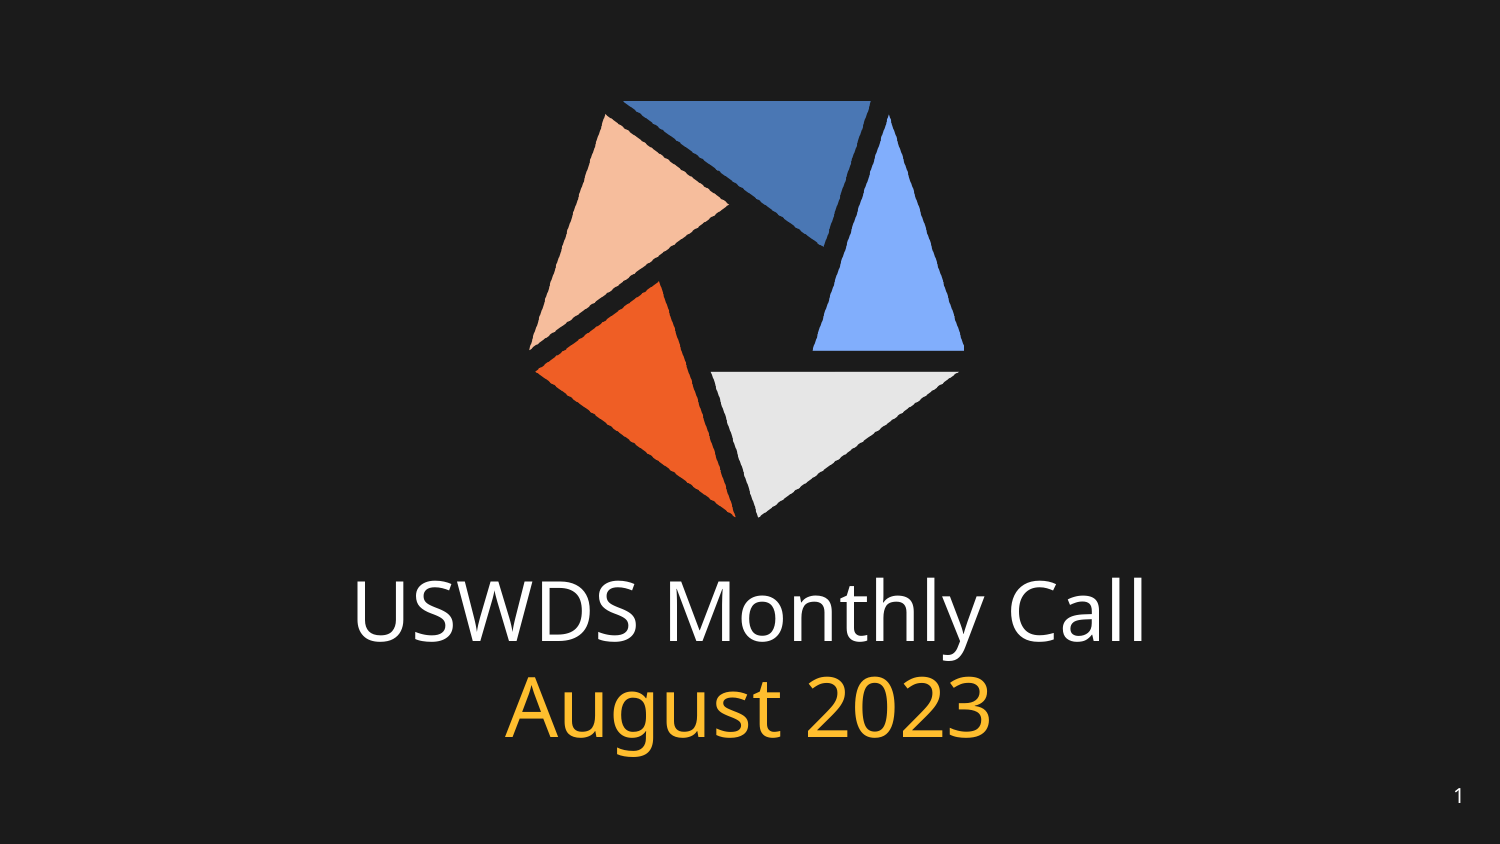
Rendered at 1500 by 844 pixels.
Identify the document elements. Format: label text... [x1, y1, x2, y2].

title USWDS Monthly Call [51, 543, 1449, 639]
slide_number 1 [1389, 764, 1480, 830]
subtitle August 2023 [51, 639, 1449, 770]
picture [529, 101, 965, 518]
